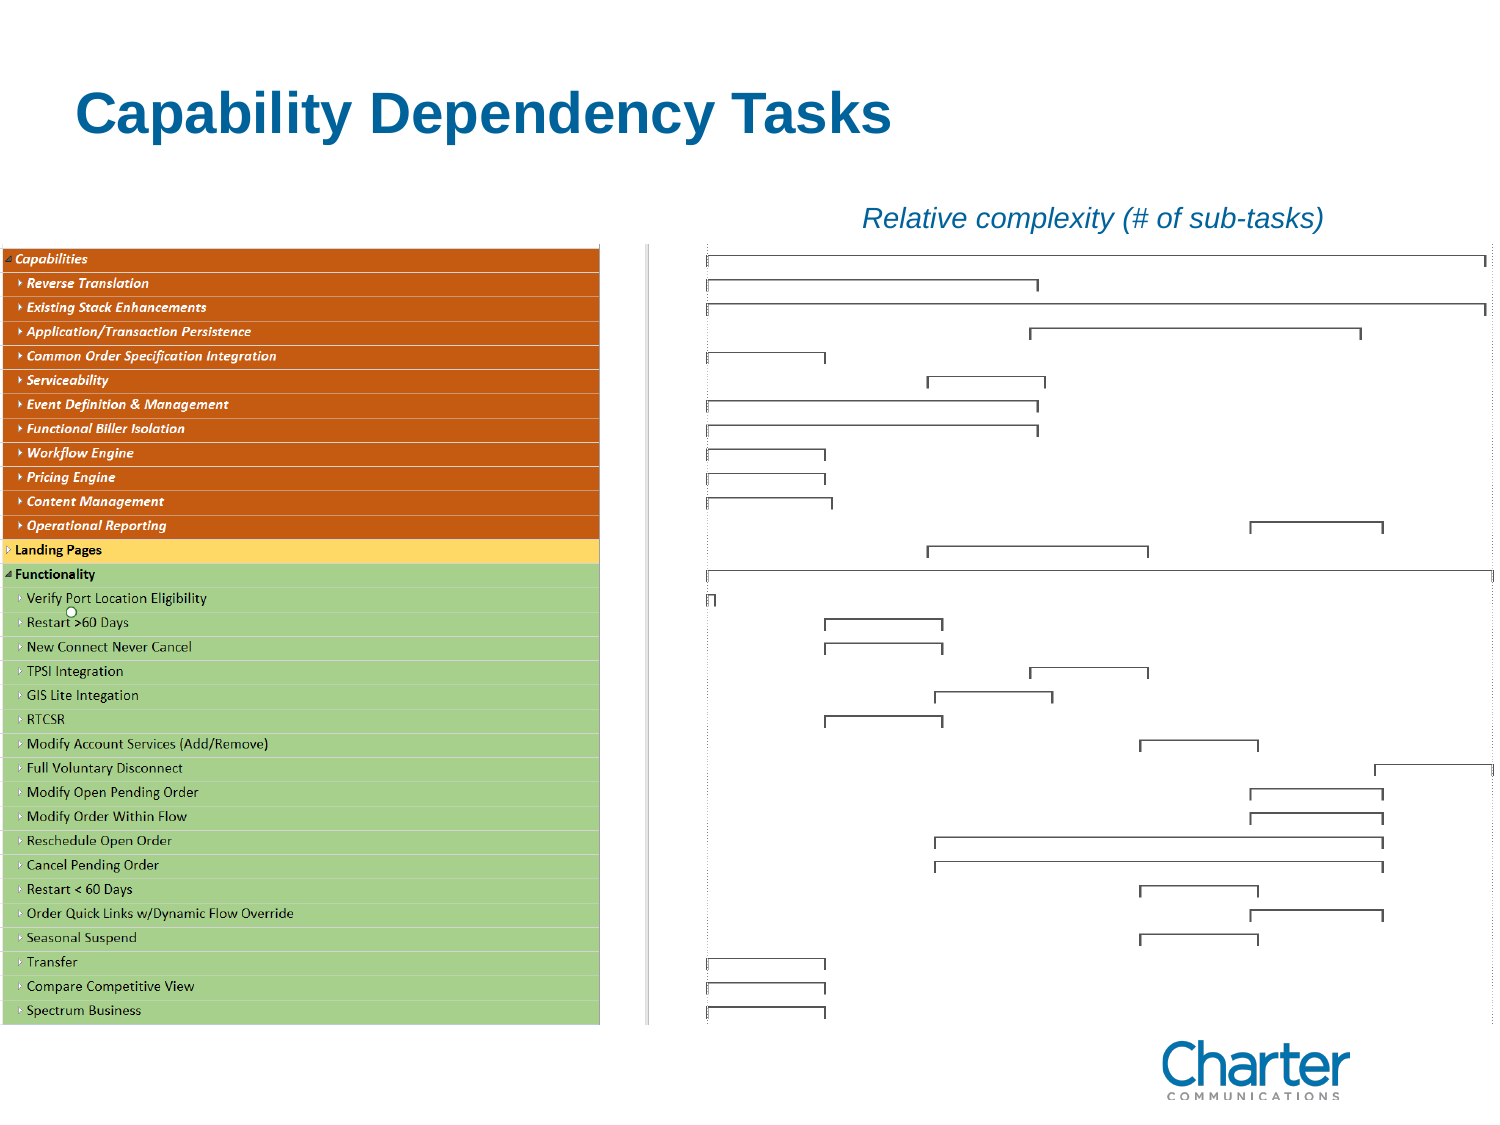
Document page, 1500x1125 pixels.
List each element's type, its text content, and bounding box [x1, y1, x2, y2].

picture [0, 244, 1500, 1026]
text_box Relative complexity (# of sub-tasks) [712, 191, 1475, 242]
title Capability Dependency Tasks [74, 74, 1426, 138]
